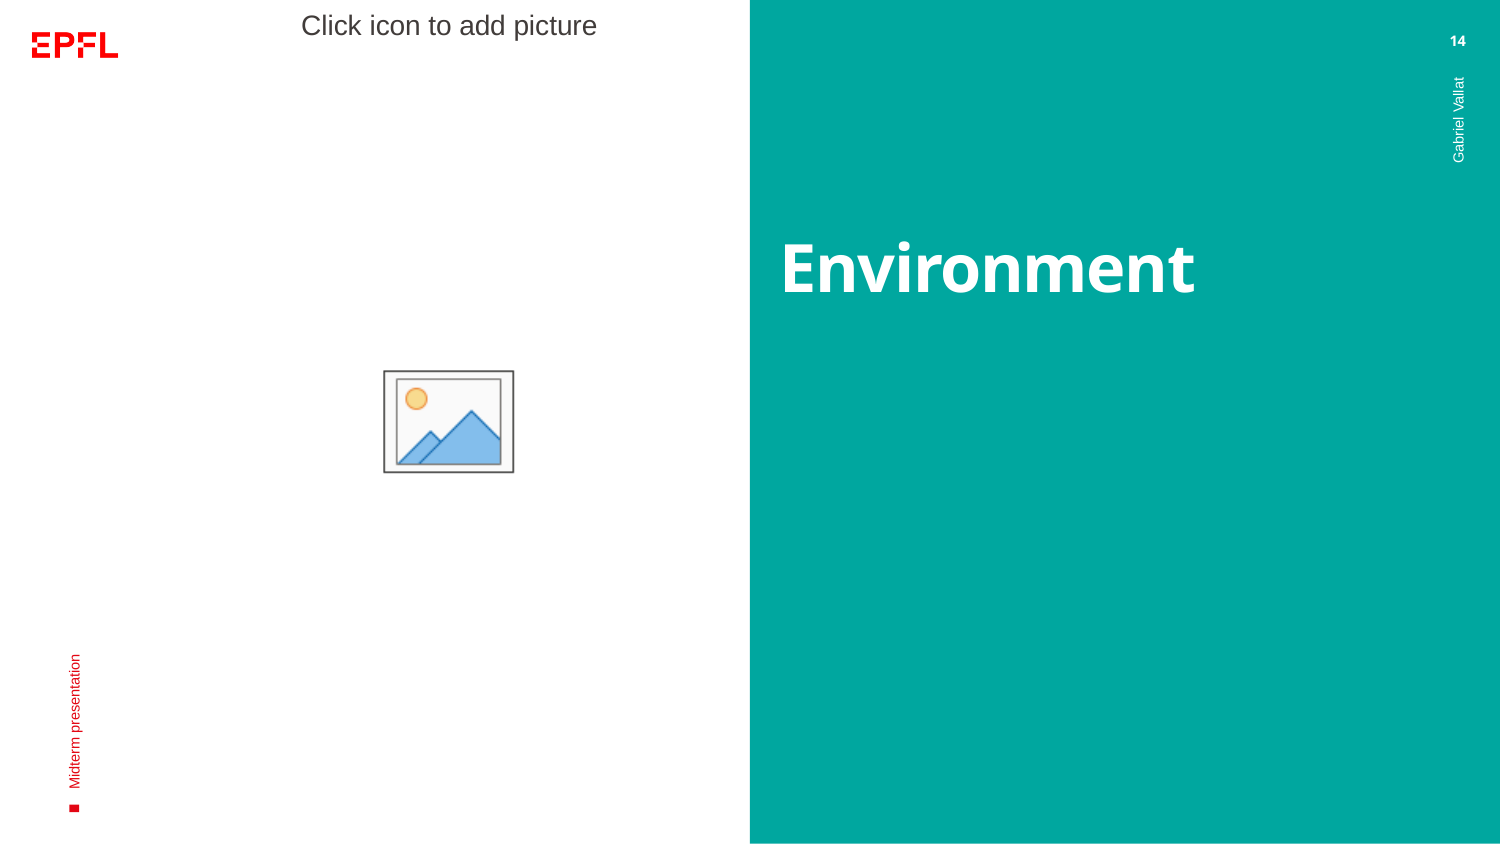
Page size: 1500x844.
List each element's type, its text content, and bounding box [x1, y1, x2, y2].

title Environment [750, 127, 1415, 422]
picture [148, 0, 750, 844]
slide_number 14 [1415, 32, 1500, 59]
footer Gabriel Vallat [1415, 59, 1500, 641]
picture [21, 21, 129, 69]
slide_number Midterm presentation [0, 256, 148, 805]
